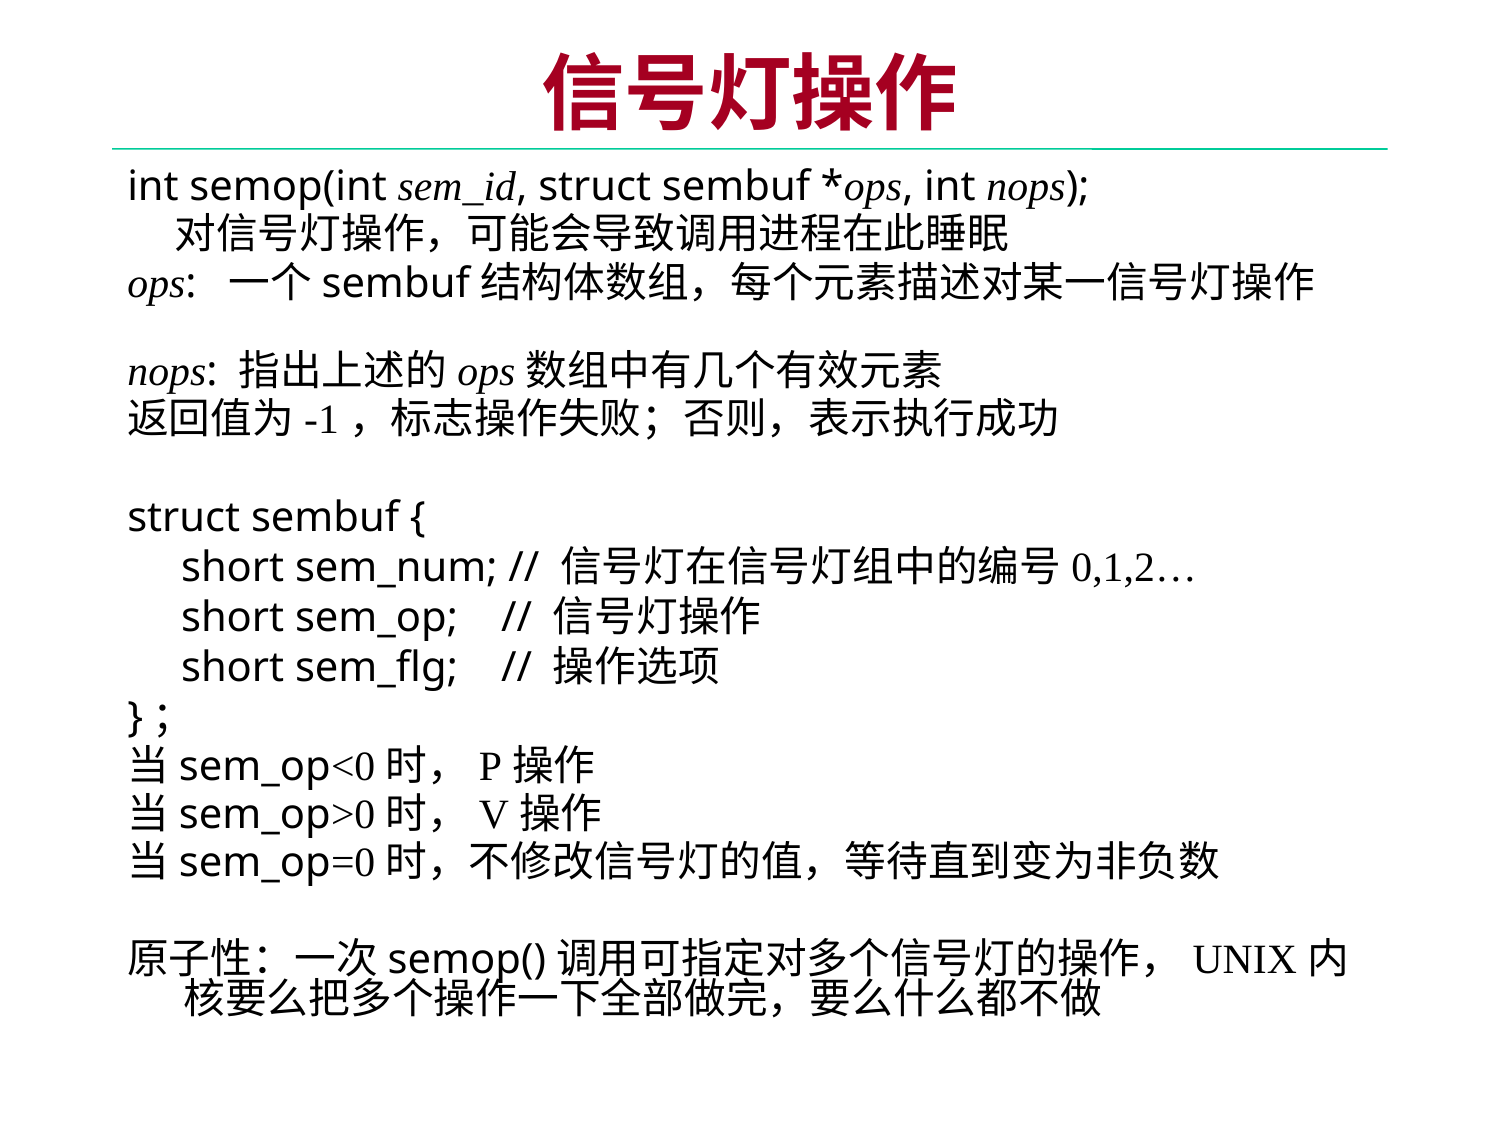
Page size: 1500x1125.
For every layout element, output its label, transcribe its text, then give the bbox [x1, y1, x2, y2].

list int semop(int sem_id, struct sembuf *ops, int nops); 对信号灯操作，可能会导致调用进程在此睡眠 ops: 一个sembuf结构体数组，每个元素描述对某一信号灯操作 nops: 指出上述的ops数组中有几个有效元素 返回值为-1，标志操作失败；否则，表示执行成功 struct sembuf { short sem_num; // 信号灯在信号灯组中的编号0,1,2… short sem_op; // 信号灯操作 short sem_flg; // 操作选项 }； 当sem_op<0时，P操作 当sem_op>0时，V操作 当sem_op=0时，不修改信号灯的值，等待直到变为非负数 原子性：一次semop()调用可指定对多个信号灯的操作，UNIX内核要么把多个操作一下全部做完，要么什么都不做 [112, 160, 1388, 1047]
title 信号灯操作 [112, 31, 1388, 150]
